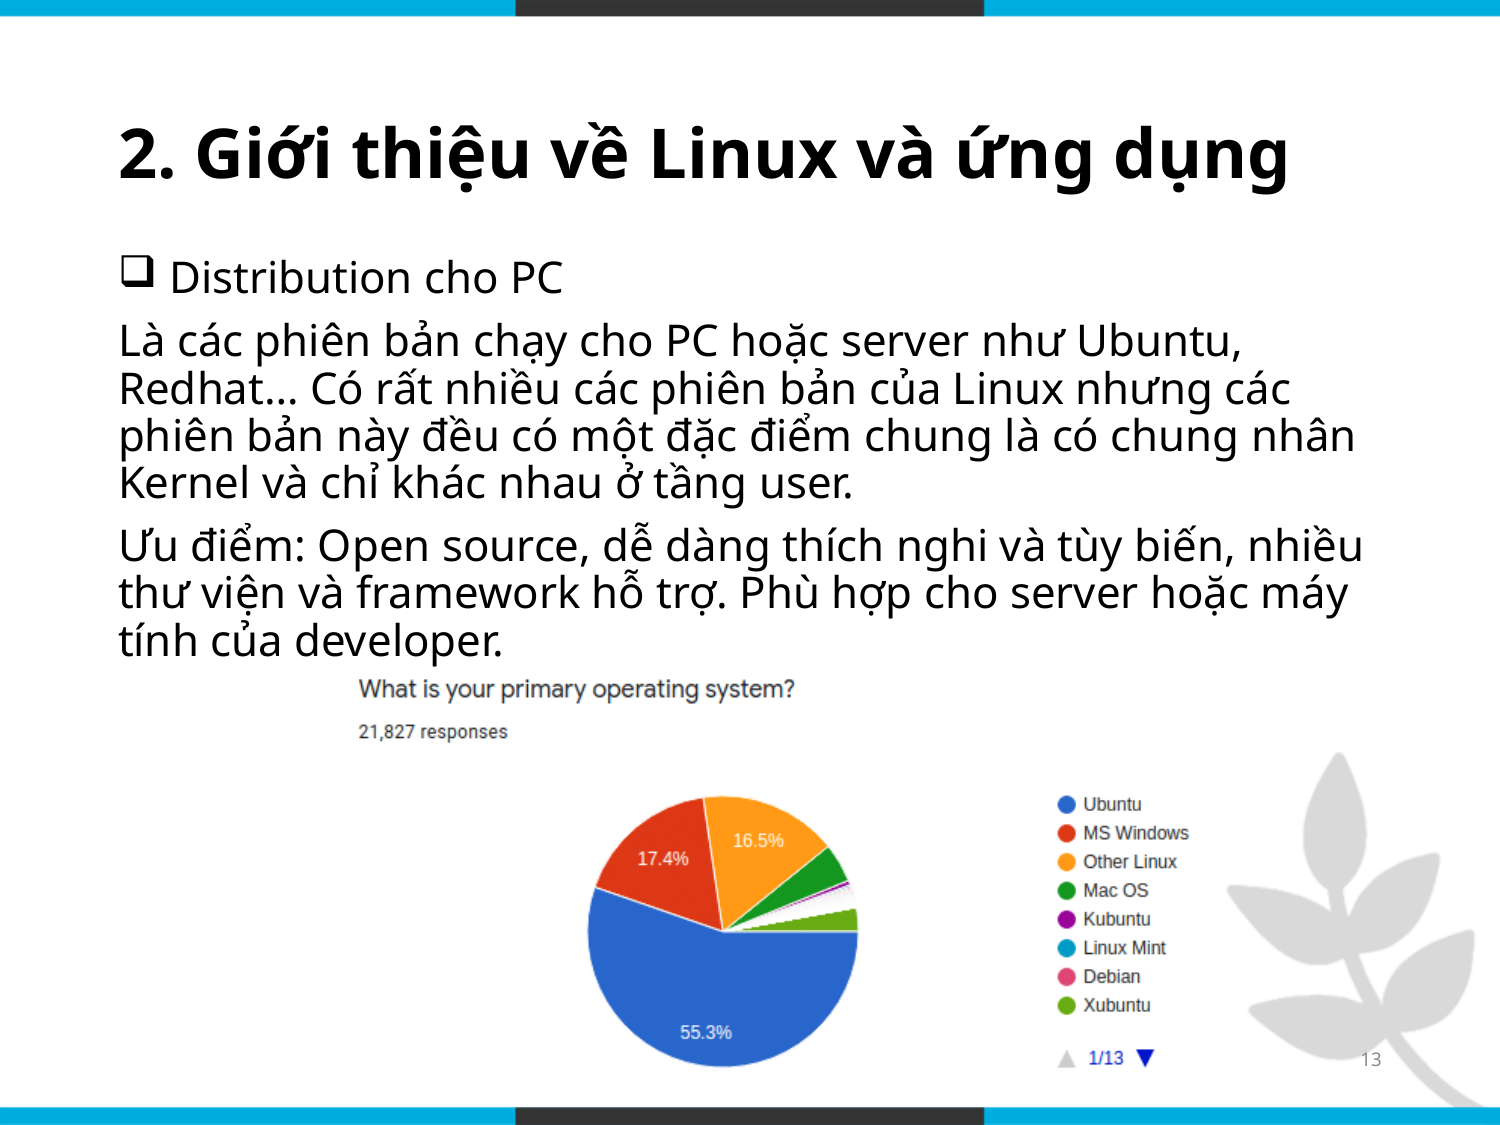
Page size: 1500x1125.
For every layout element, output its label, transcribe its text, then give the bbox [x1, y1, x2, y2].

picture [0, 0, 1500, 1125]
list Distribution cho PC Là các phiên bản chạy cho PC hoặc server như Ubuntu, Redhat… Có rất nhiều các phiên bản của Linux nhưng các phiên bản này đều có một đặc điểm chung là có chung nhân Kernel và chỉ khác nhau ở tầng user. Ưu điểm: Open source, dễ dàng thích nghi và tùy biến, nhiều thư viện và framework hỗ trợ. Phù hợp cho server hoặc máy tính của developer. [103, 248, 1397, 1002]
title 2. Giới thiệu về Linux và ứng dụng [103, 48, 1397, 248]
slide_number 13 [1198, 1030, 1397, 1091]
